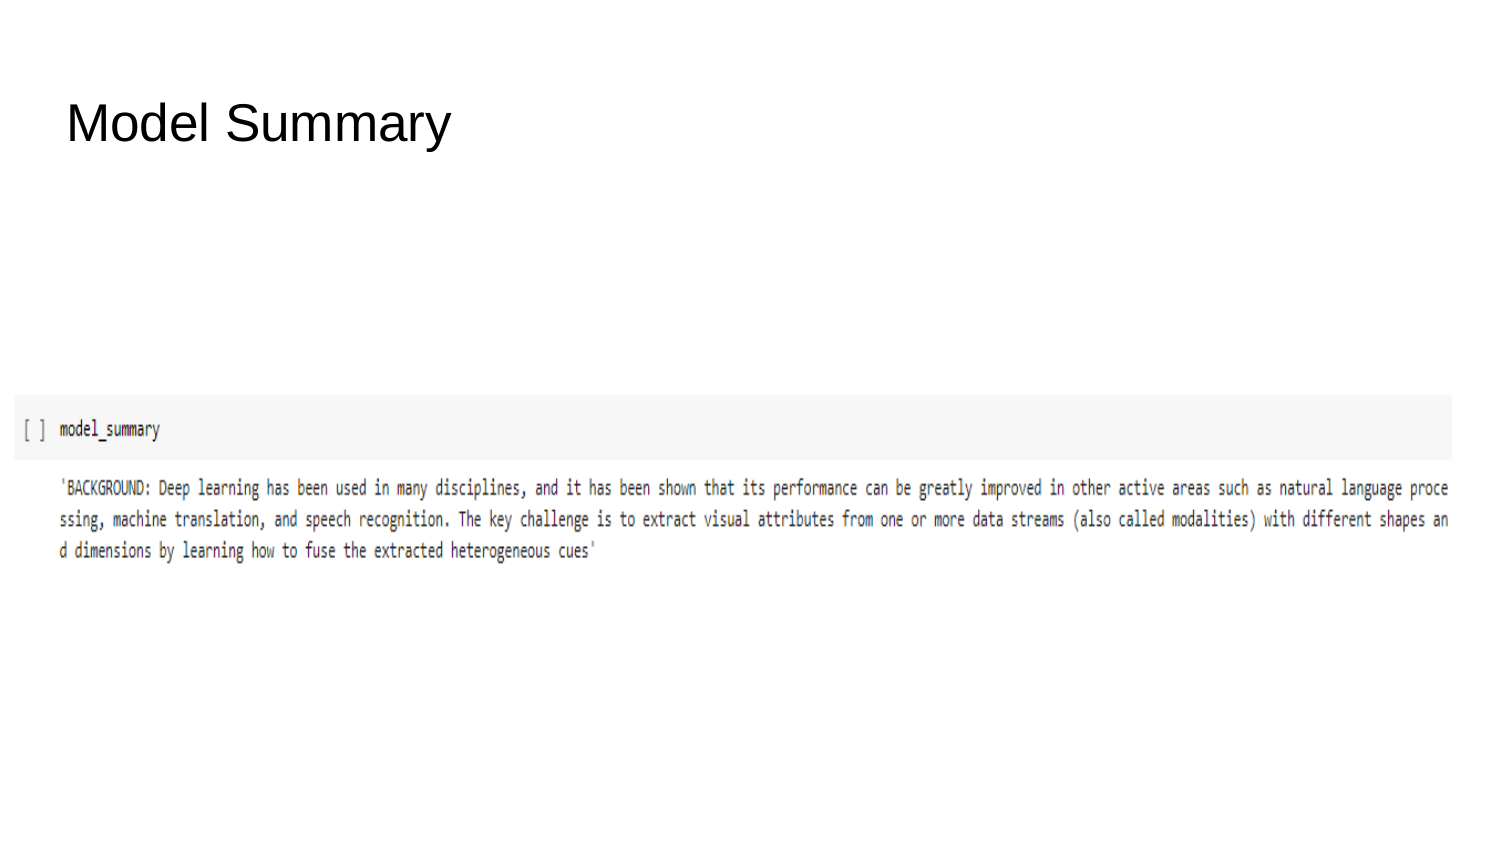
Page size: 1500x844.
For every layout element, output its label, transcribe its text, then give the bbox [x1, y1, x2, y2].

picture [9, 200, 1460, 582]
title Model Summary [51, 72, 1449, 167]
